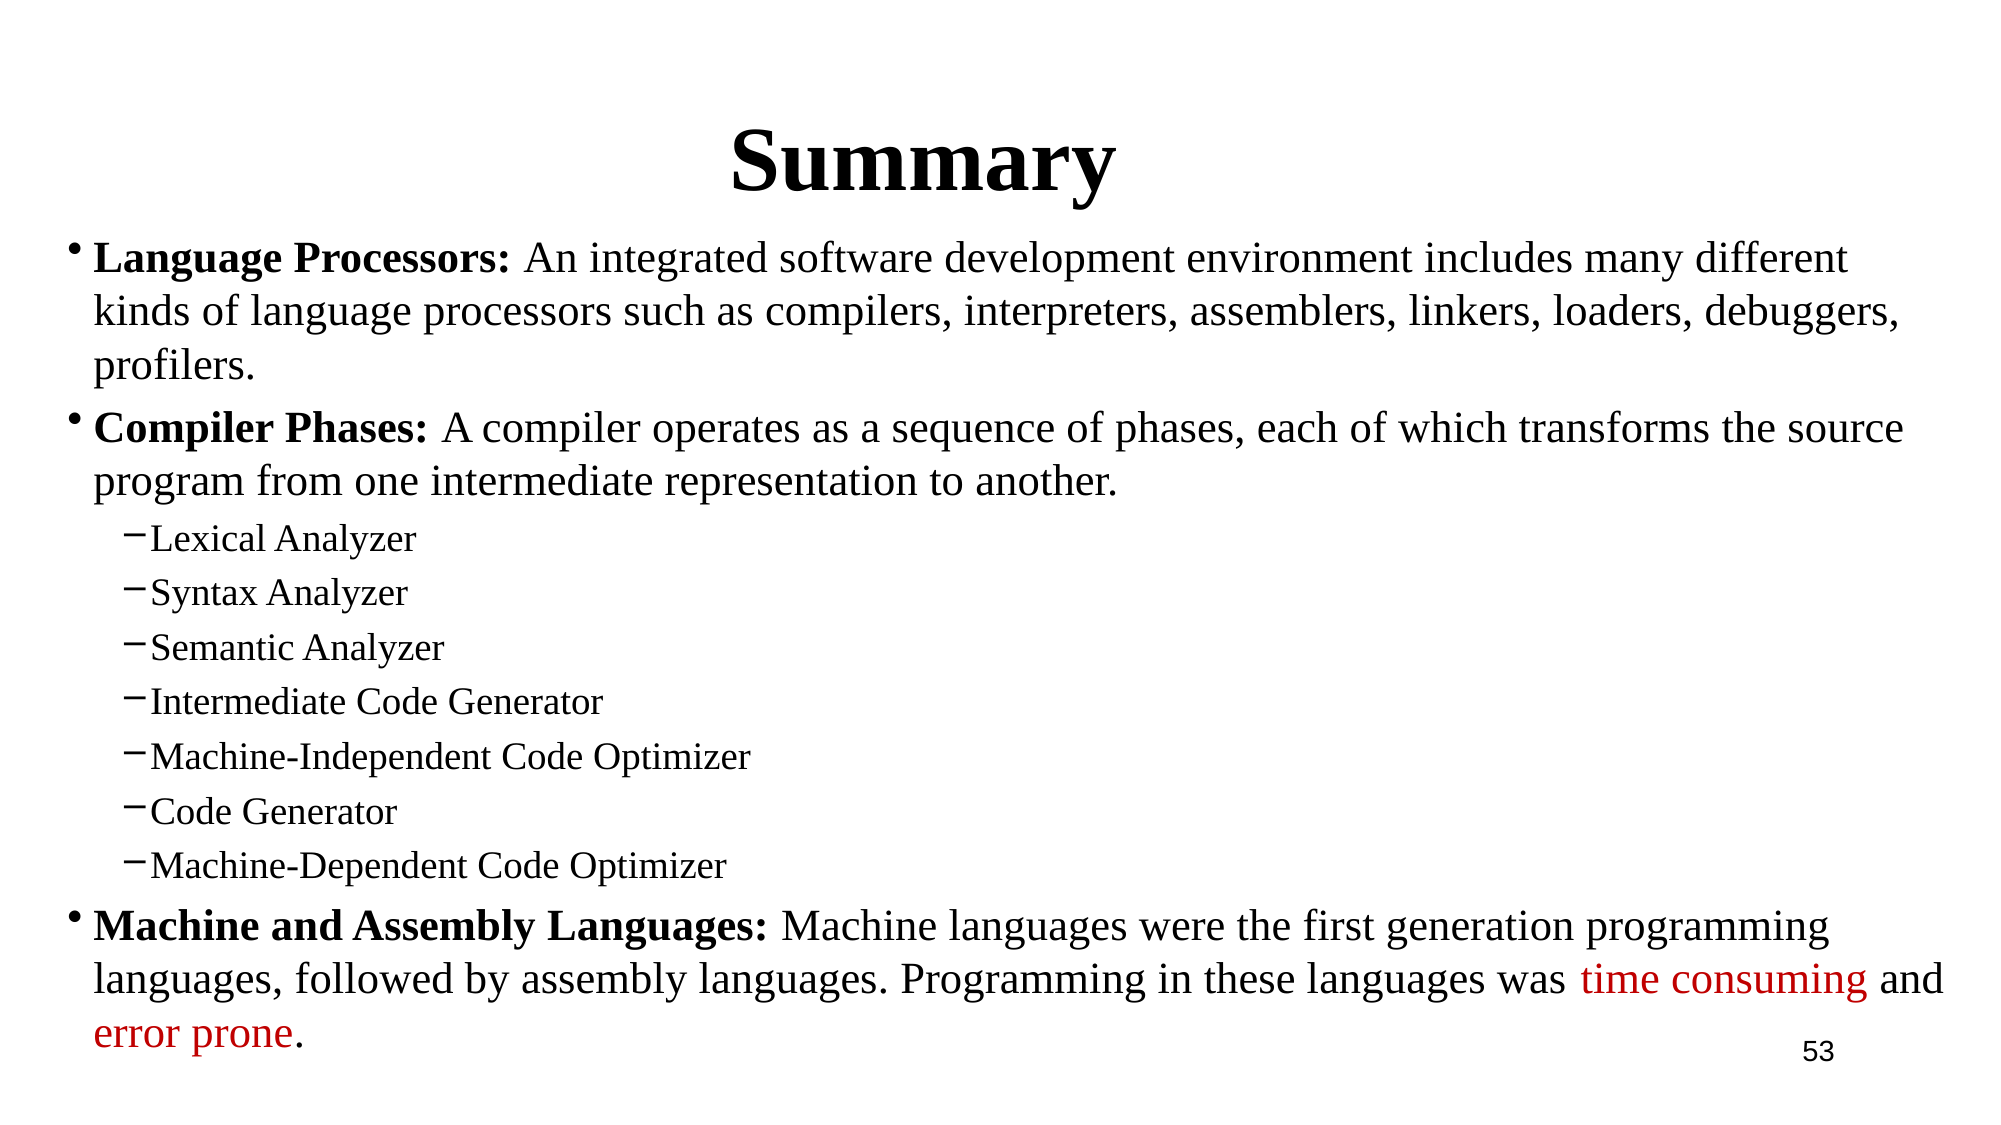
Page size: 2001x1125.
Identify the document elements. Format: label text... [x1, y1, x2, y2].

list Language Processors: An integrated software development environment includes many different kinds of language processors such as compilers, interpreters, assemblers, linkers, loaders, debuggers, profilers. Compiler Phases: A compiler operates as a sequence of phases, each of which transforms the source program from one intermediate representation to another. Lexical Analyzer Syntax Analyzer Semantic Analyzer Intermediate Code Generator Machine-Independent Code Optimizer Code Generator Machine-Dependent Code Optimizer Machine and Assembly Languages: Machine languages were the first generation programming languages, followed by assembly languages. Programming in these languages was time consuming and error prone. [29, 220, 1963, 1071]
title Summary [102, 42, 1723, 220]
slide_number 53 [1433, 1024, 1851, 1101]
